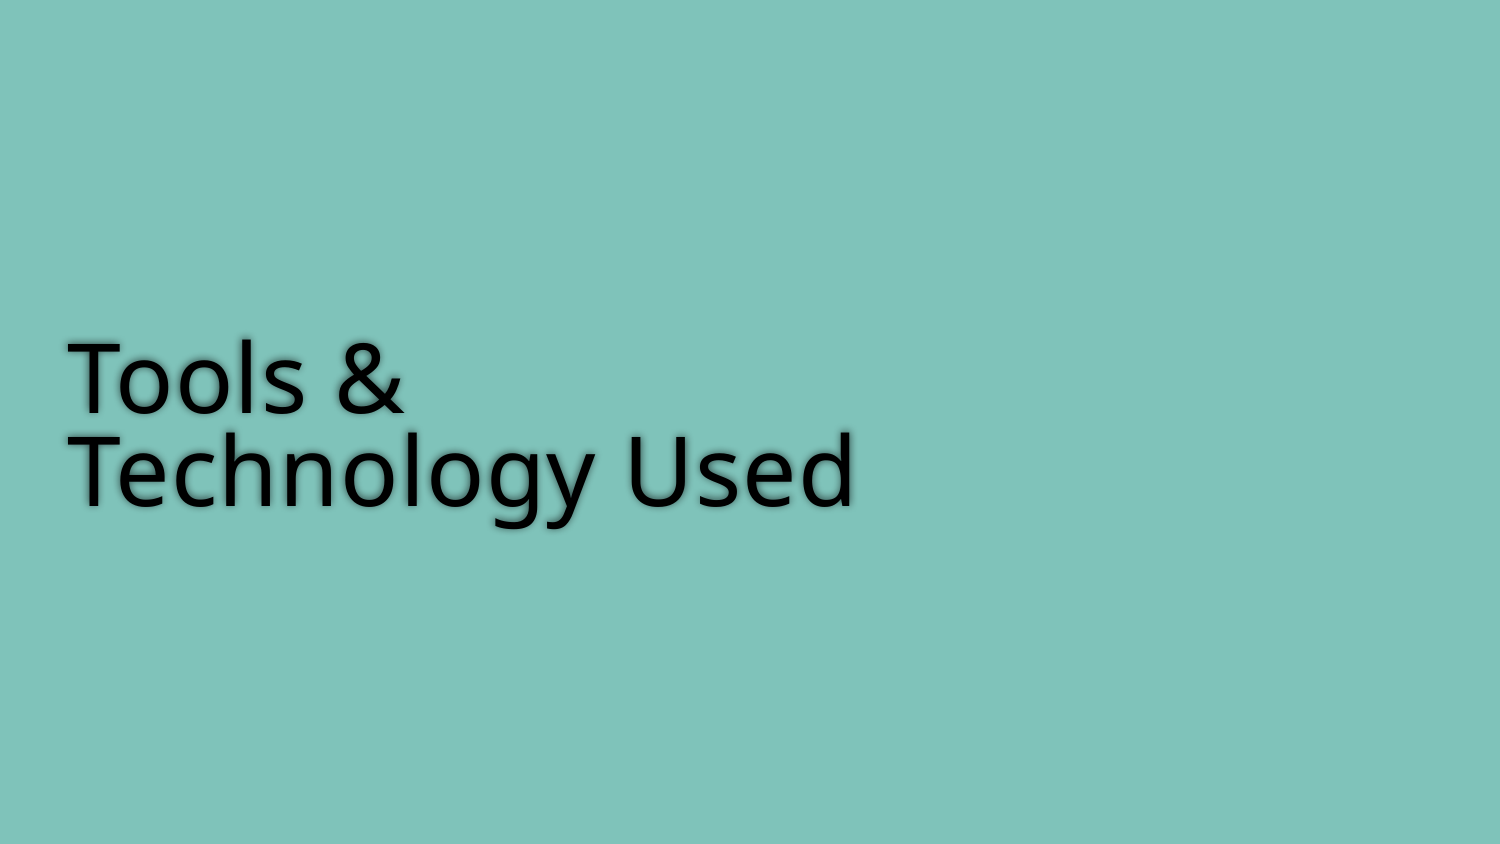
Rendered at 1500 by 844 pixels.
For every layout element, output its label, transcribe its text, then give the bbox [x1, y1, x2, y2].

title Tools & Technology Used [52, 311, 897, 533]
